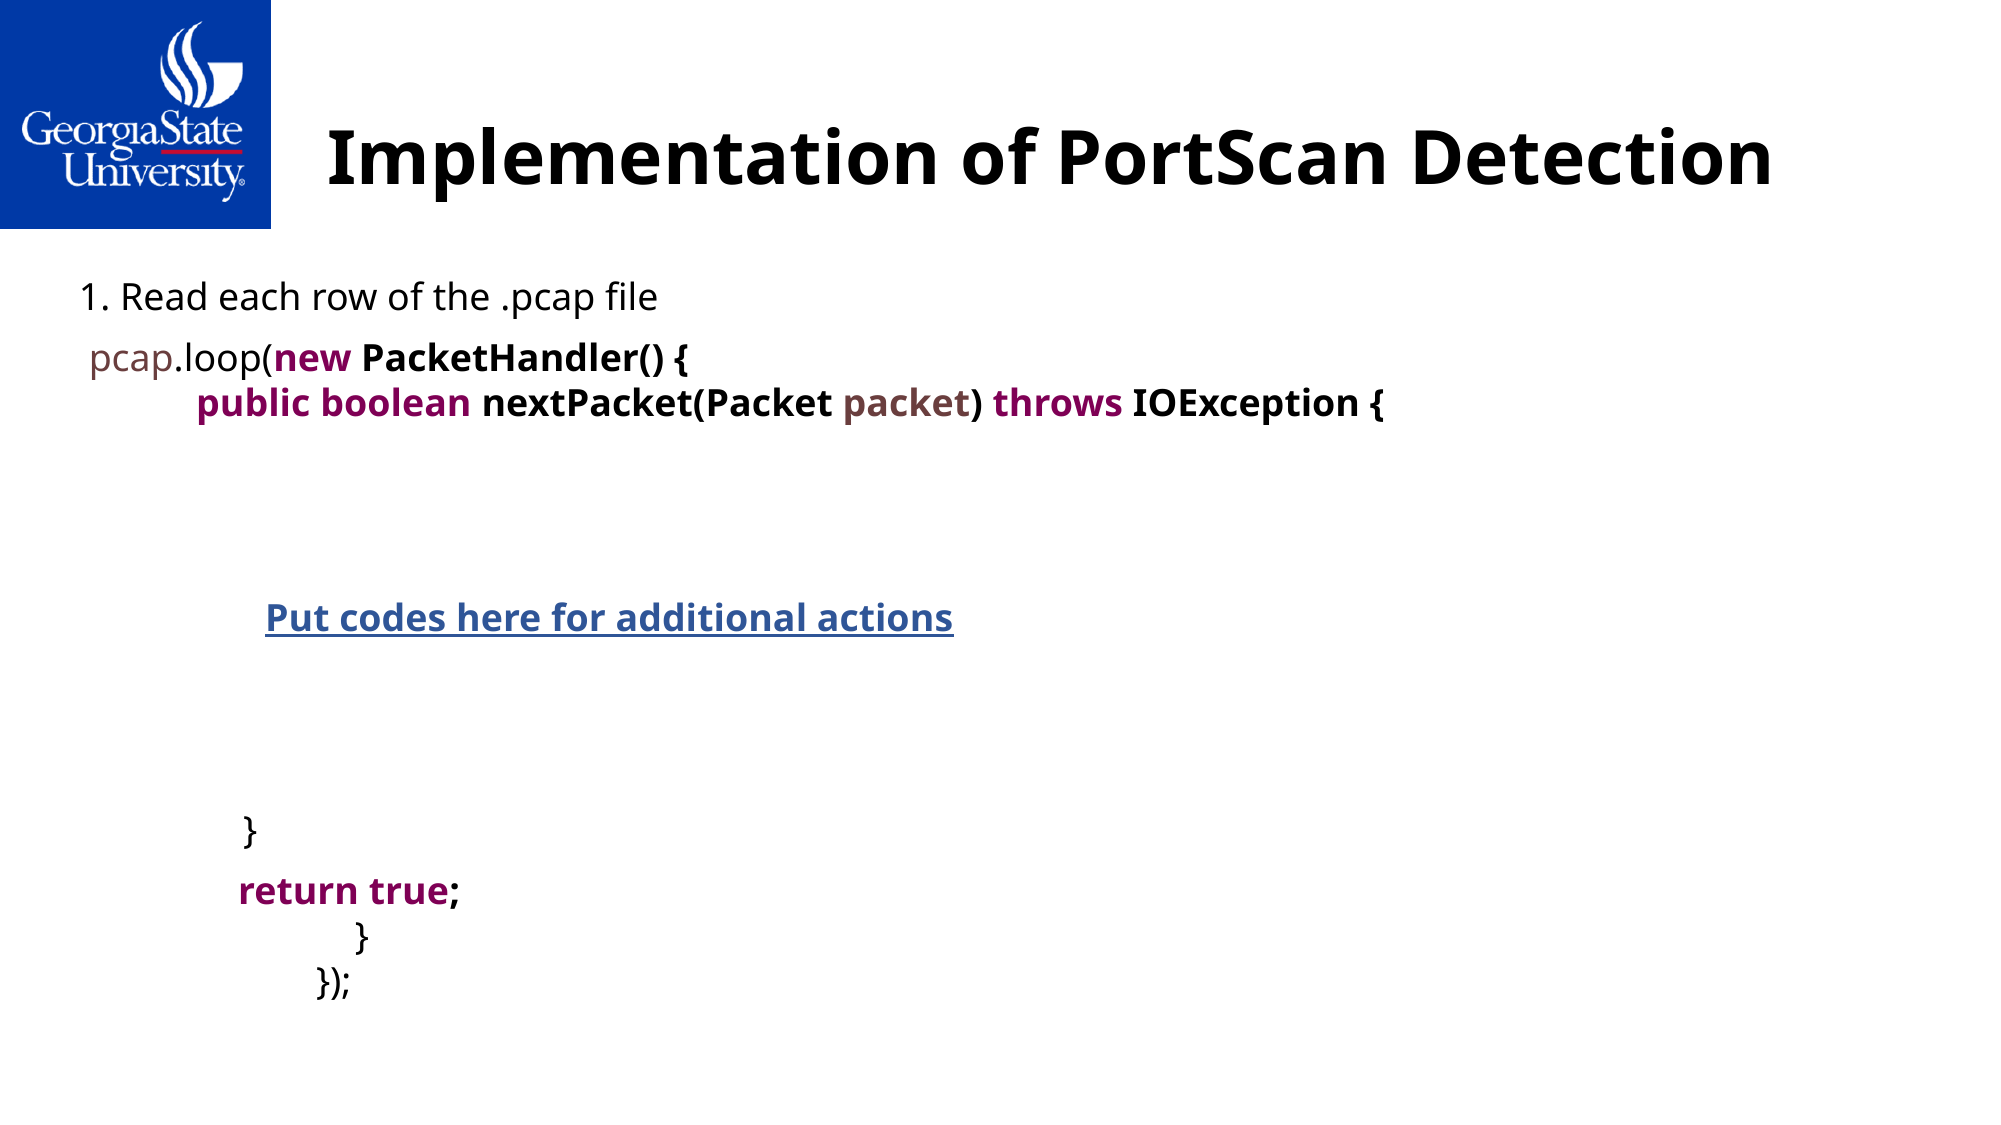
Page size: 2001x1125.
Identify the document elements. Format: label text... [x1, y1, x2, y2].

picture [0, 0, 271, 229]
text_box pcap.loop(new PacketHandler() { public boolean nextPacket(Packet packet) throws IOException { [64, 326, 1626, 431]
text_box Implementation of PortScan Detection [312, 102, 1887, 207]
text_box return true; } }); [223, 859, 1224, 1010]
text_box } [228, 798, 273, 859]
text_box 1. Read each row of the .pcap file [64, 265, 1774, 326]
text_box Put codes here for additional actions [250, 586, 1538, 647]
